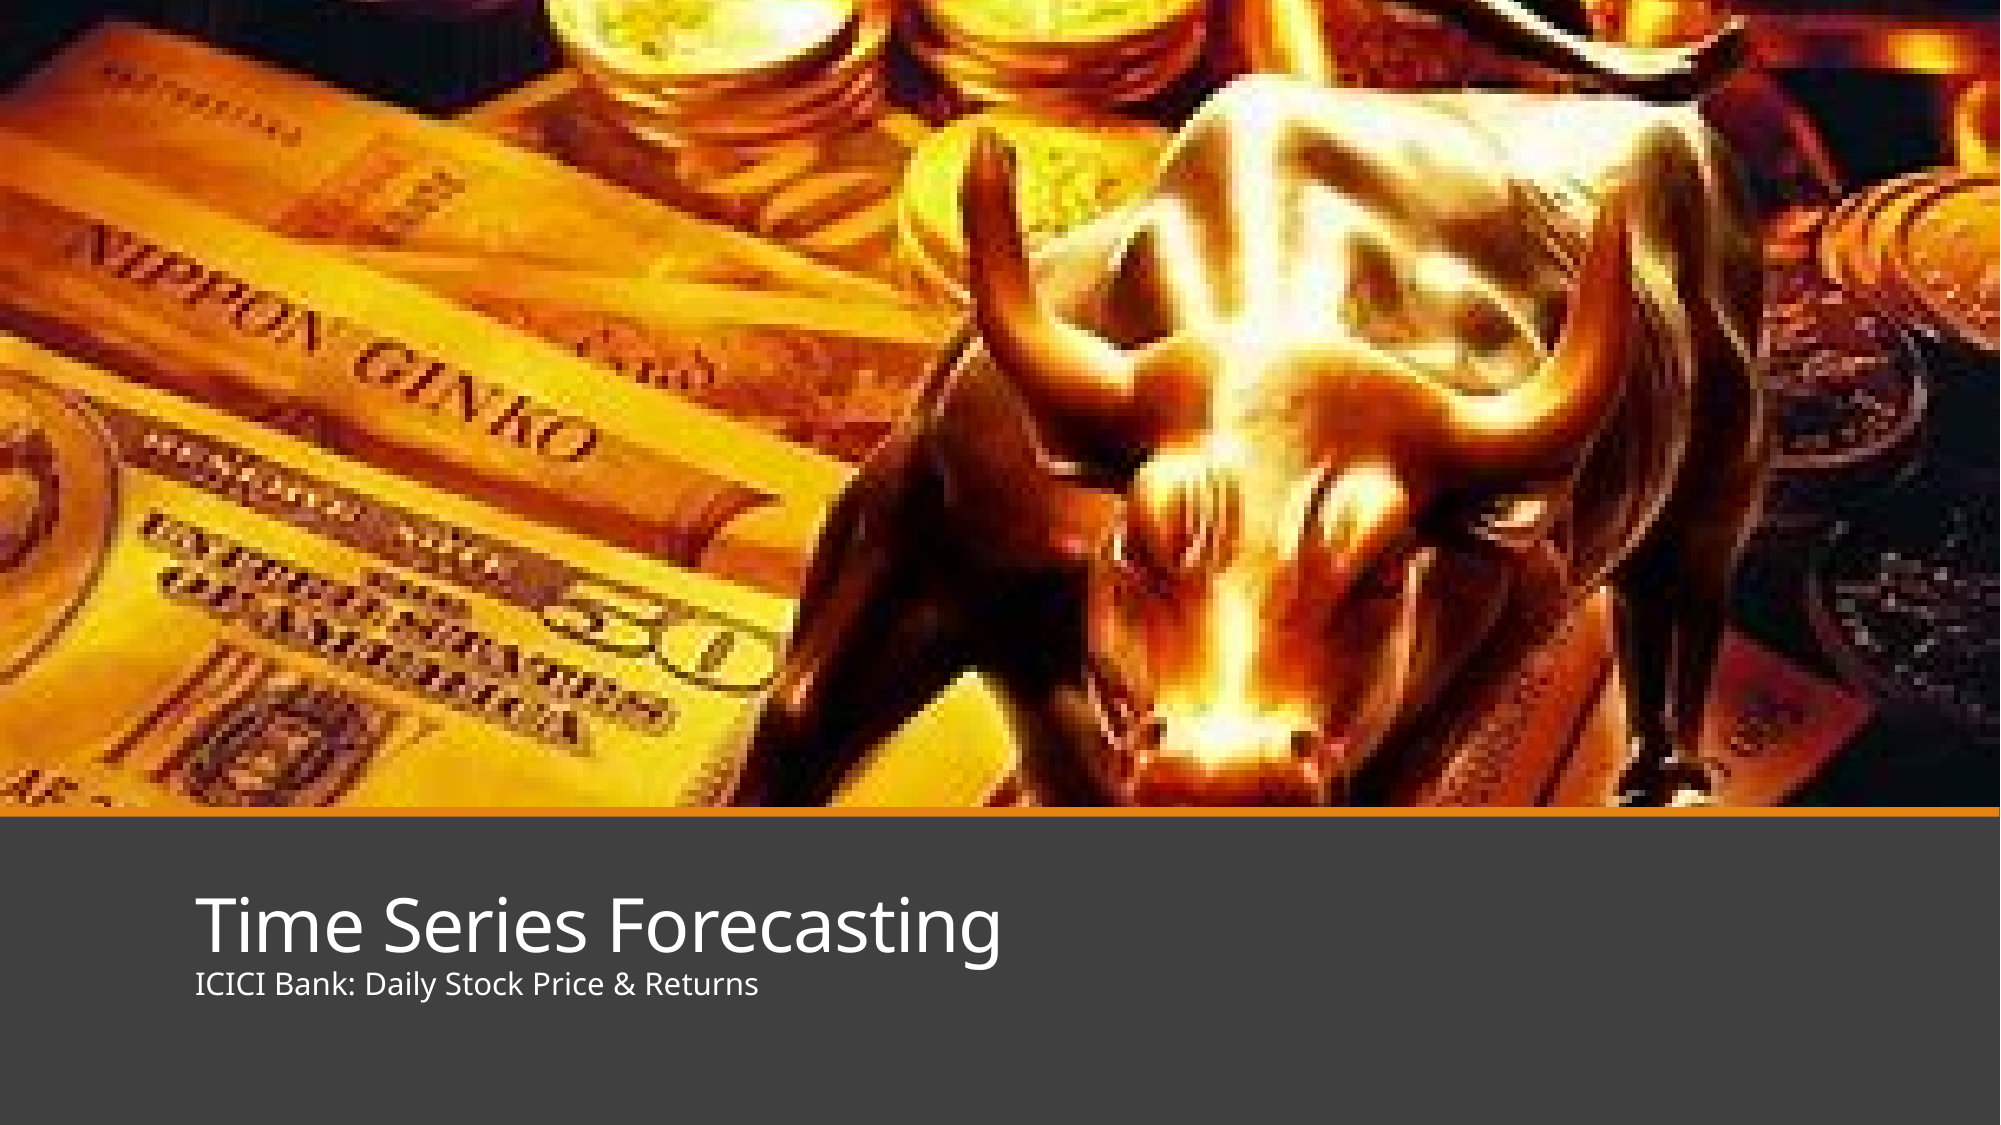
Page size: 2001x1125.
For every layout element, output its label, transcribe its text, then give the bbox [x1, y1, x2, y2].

picture [0, 0, 2000, 807]
list ICICI Bank: Daily Stock Price & Returns [180, 968, 1839, 1067]
title Time Series Forecasting [180, 832, 1839, 968]
